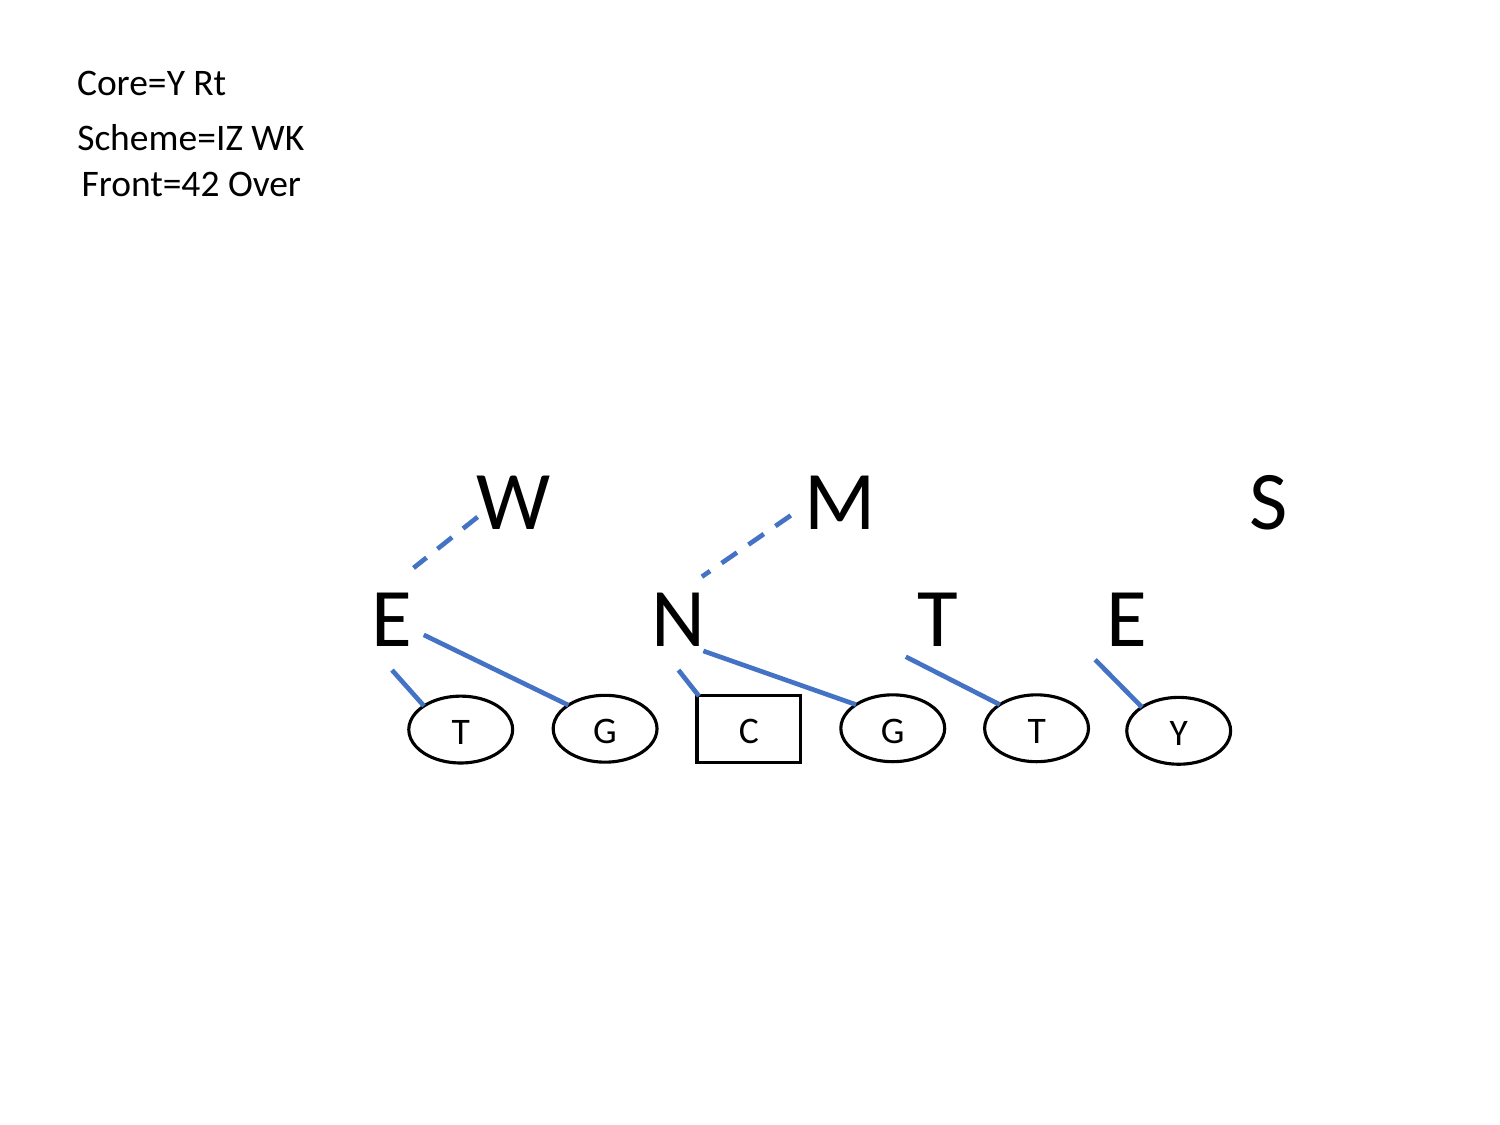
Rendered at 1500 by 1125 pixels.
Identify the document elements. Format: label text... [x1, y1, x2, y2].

text_box Front=42 Over [66, 166, 317, 211]
text_box Core=Y Rt [62, 50, 242, 105]
text_box G [839, 693, 946, 763]
text_box E [356, 555, 428, 671]
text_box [1095, 659, 1139, 705]
text_box G [552, 694, 659, 764]
text_box T [903, 555, 974, 671]
text_box E [1091, 555, 1163, 671]
text_box T [983, 693, 1090, 763]
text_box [423, 634, 558, 707]
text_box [391, 671, 423, 704]
text_box N [636, 555, 721, 671]
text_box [678, 671, 700, 697]
text_box M [789, 438, 891, 554]
text_box W [461, 438, 566, 554]
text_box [703, 650, 842, 711]
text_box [413, 516, 478, 568]
text_box S [1234, 438, 1303, 554]
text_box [701, 515, 791, 577]
text_box T [407, 707, 514, 765]
text_box Scheme=IZ WK [62, 105, 320, 166]
text_box C [696, 694, 802, 763]
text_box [905, 656, 988, 710]
text_box Y [1125, 696, 1232, 766]
